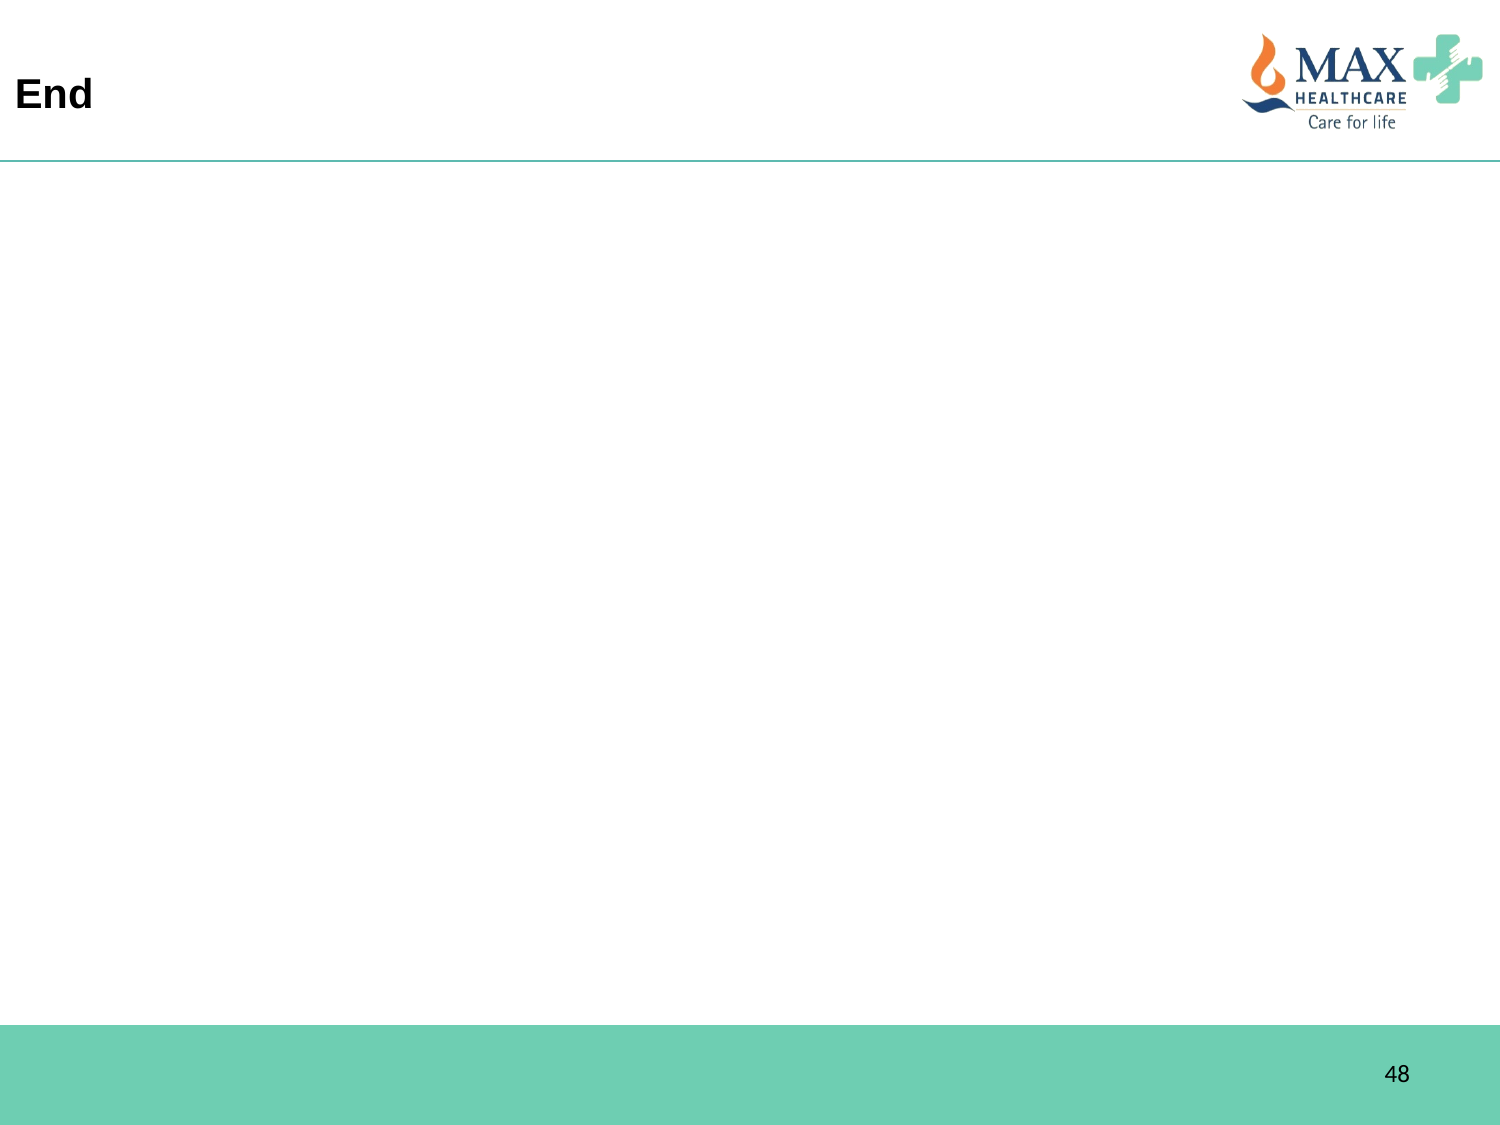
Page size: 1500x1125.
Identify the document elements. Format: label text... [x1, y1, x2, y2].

text_box End [0, 23, 1350, 161]
picture [1350, 26, 1490, 138]
slide_number 48 [1074, 1042, 1425, 1103]
